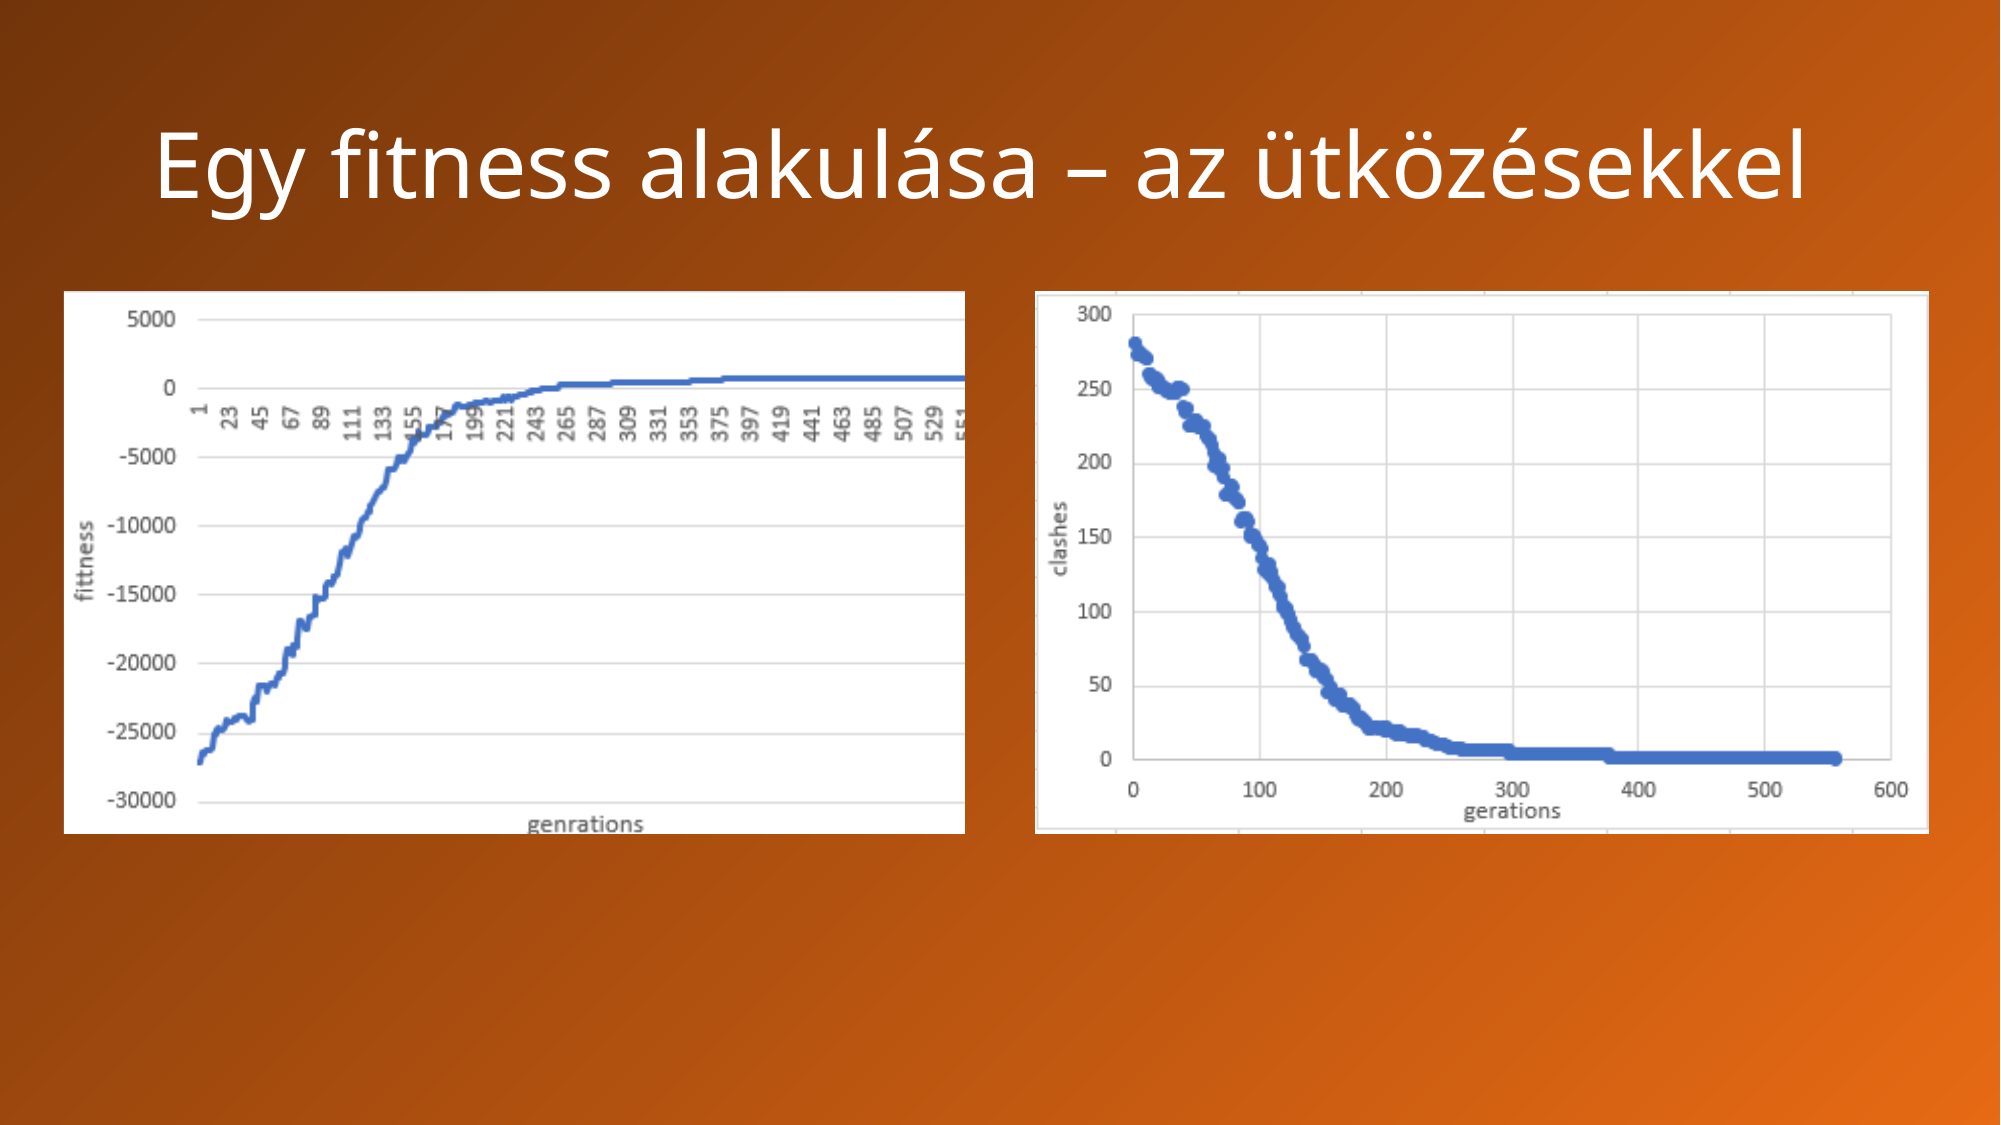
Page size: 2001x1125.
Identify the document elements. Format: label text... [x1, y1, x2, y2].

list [1035, 291, 1930, 834]
title Egy fitness alakulása – az ütközésekkel [137, 59, 1863, 278]
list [63, 291, 965, 834]
